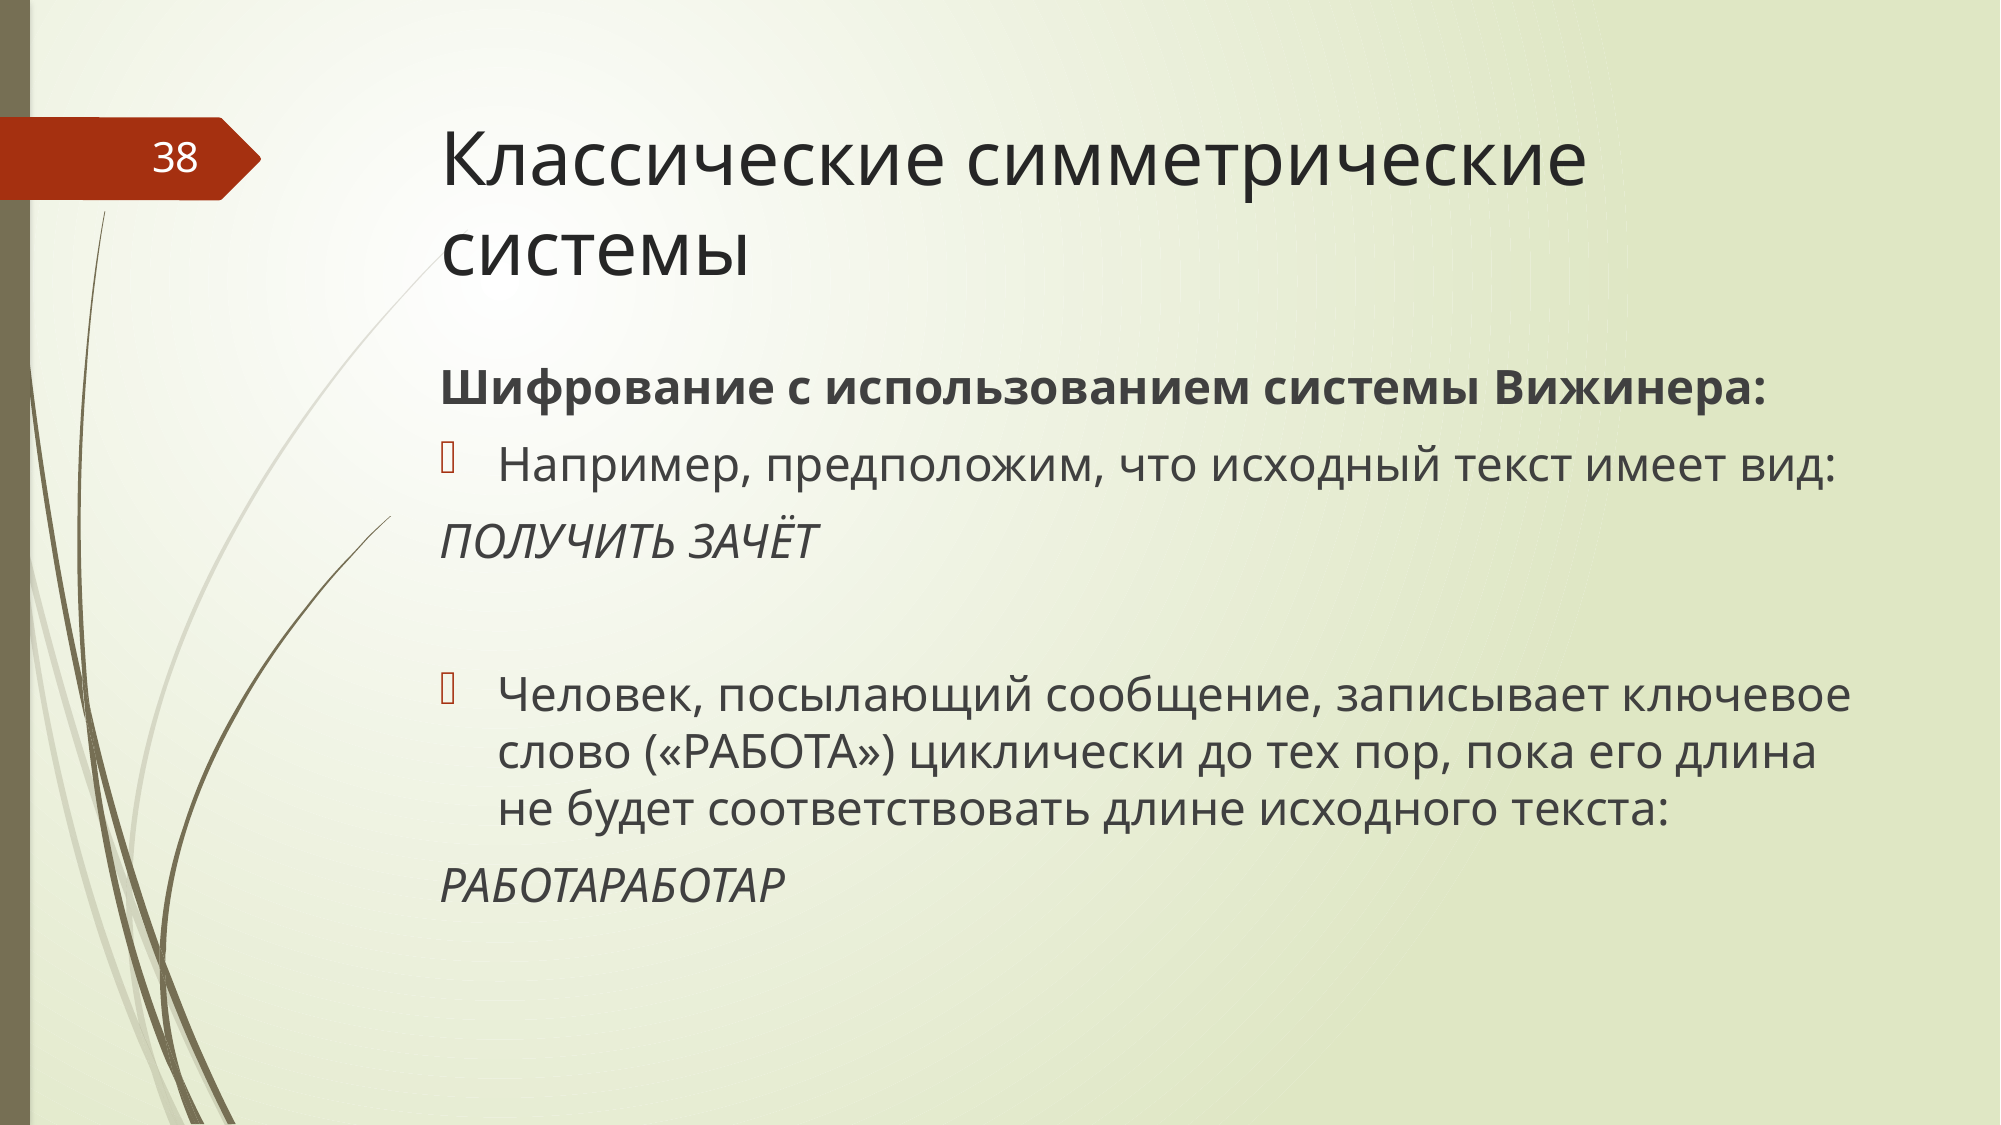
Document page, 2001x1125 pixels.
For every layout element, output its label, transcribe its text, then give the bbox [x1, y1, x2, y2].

title Классические симметрические системы [425, 102, 1888, 313]
slide_number 38 [87, 129, 216, 190]
list Шифрование с использованием системы Вижинера: Например, предположим, что исходный текст имеет вид: ПОЛУЧИТЬ ЗАЧЁТ Человек, посылающий сообщение, записывает ключевое слово («РАБОТА») циклически до тех пор, пока его длина не будет соответствовать длине исходного текста: РАБОТАРАБОТАР [424, 350, 1888, 970]
